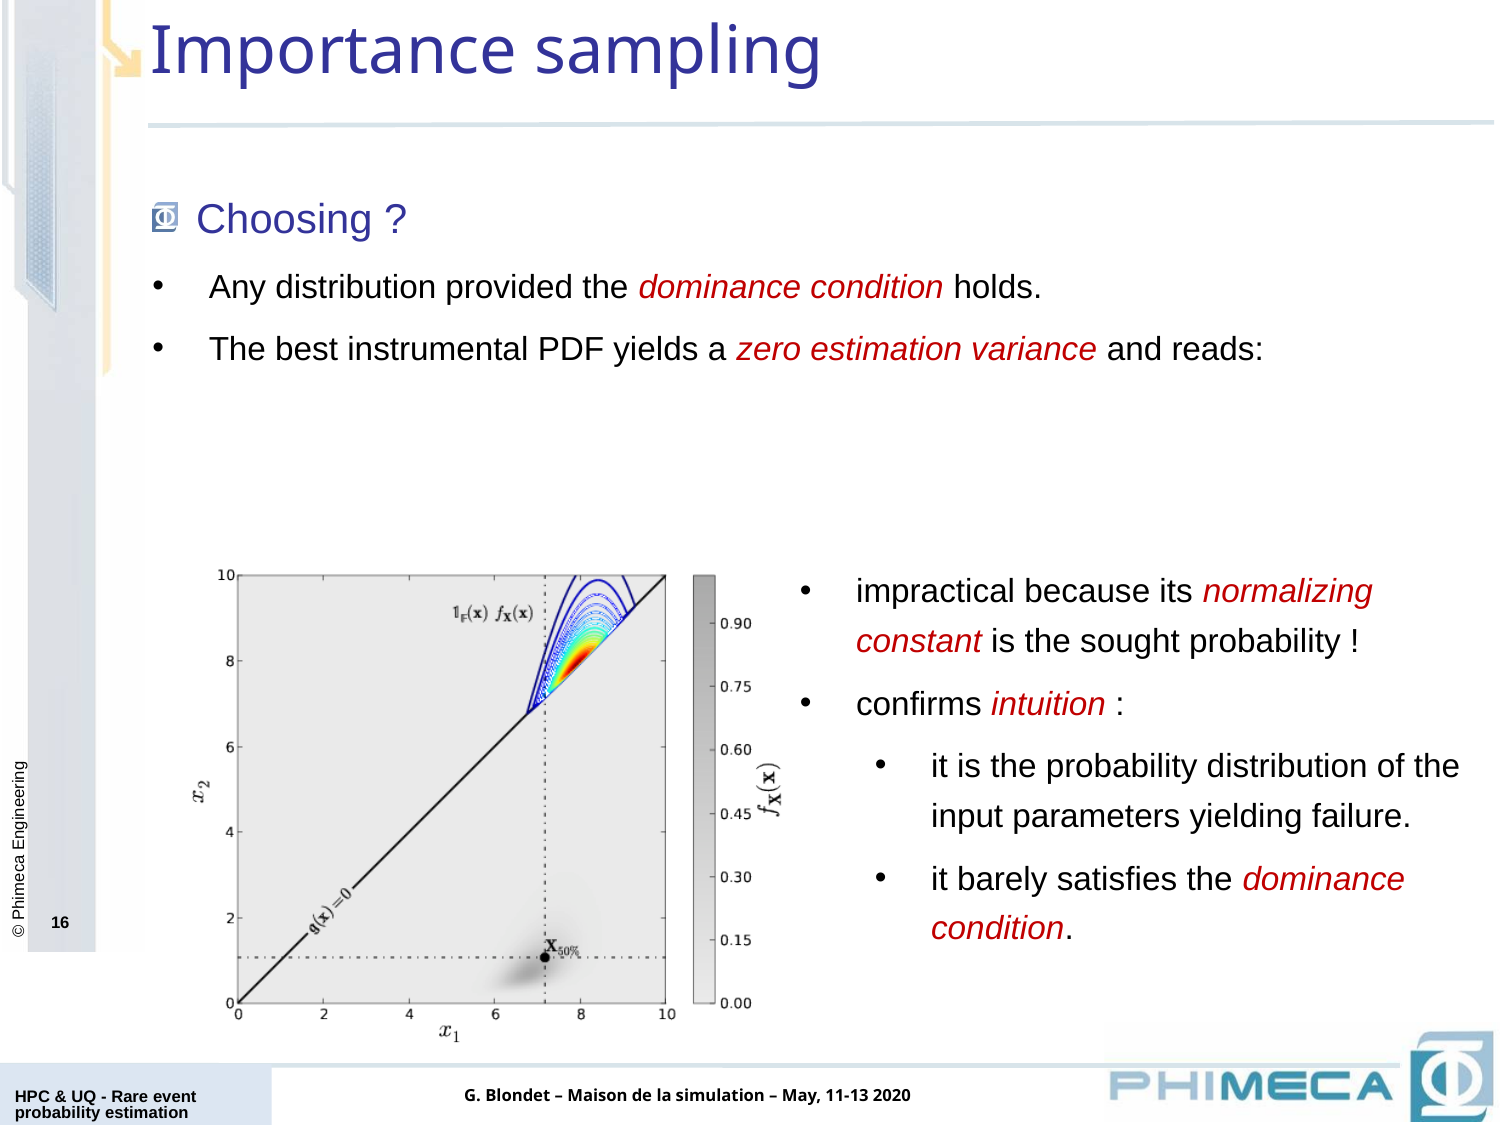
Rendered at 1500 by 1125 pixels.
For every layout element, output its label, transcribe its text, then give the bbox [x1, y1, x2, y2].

title Importance sampling [135, 0, 1500, 126]
picture [1104, 1022, 1500, 1122]
slide_number 16 [21, 891, 99, 952]
footer HPC & UQ - Rare event probability estimation [0, 1065, 272, 1125]
picture [2, 0, 847, 1057]
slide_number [272, 1065, 1105, 1125]
picture [152, 202, 178, 232]
